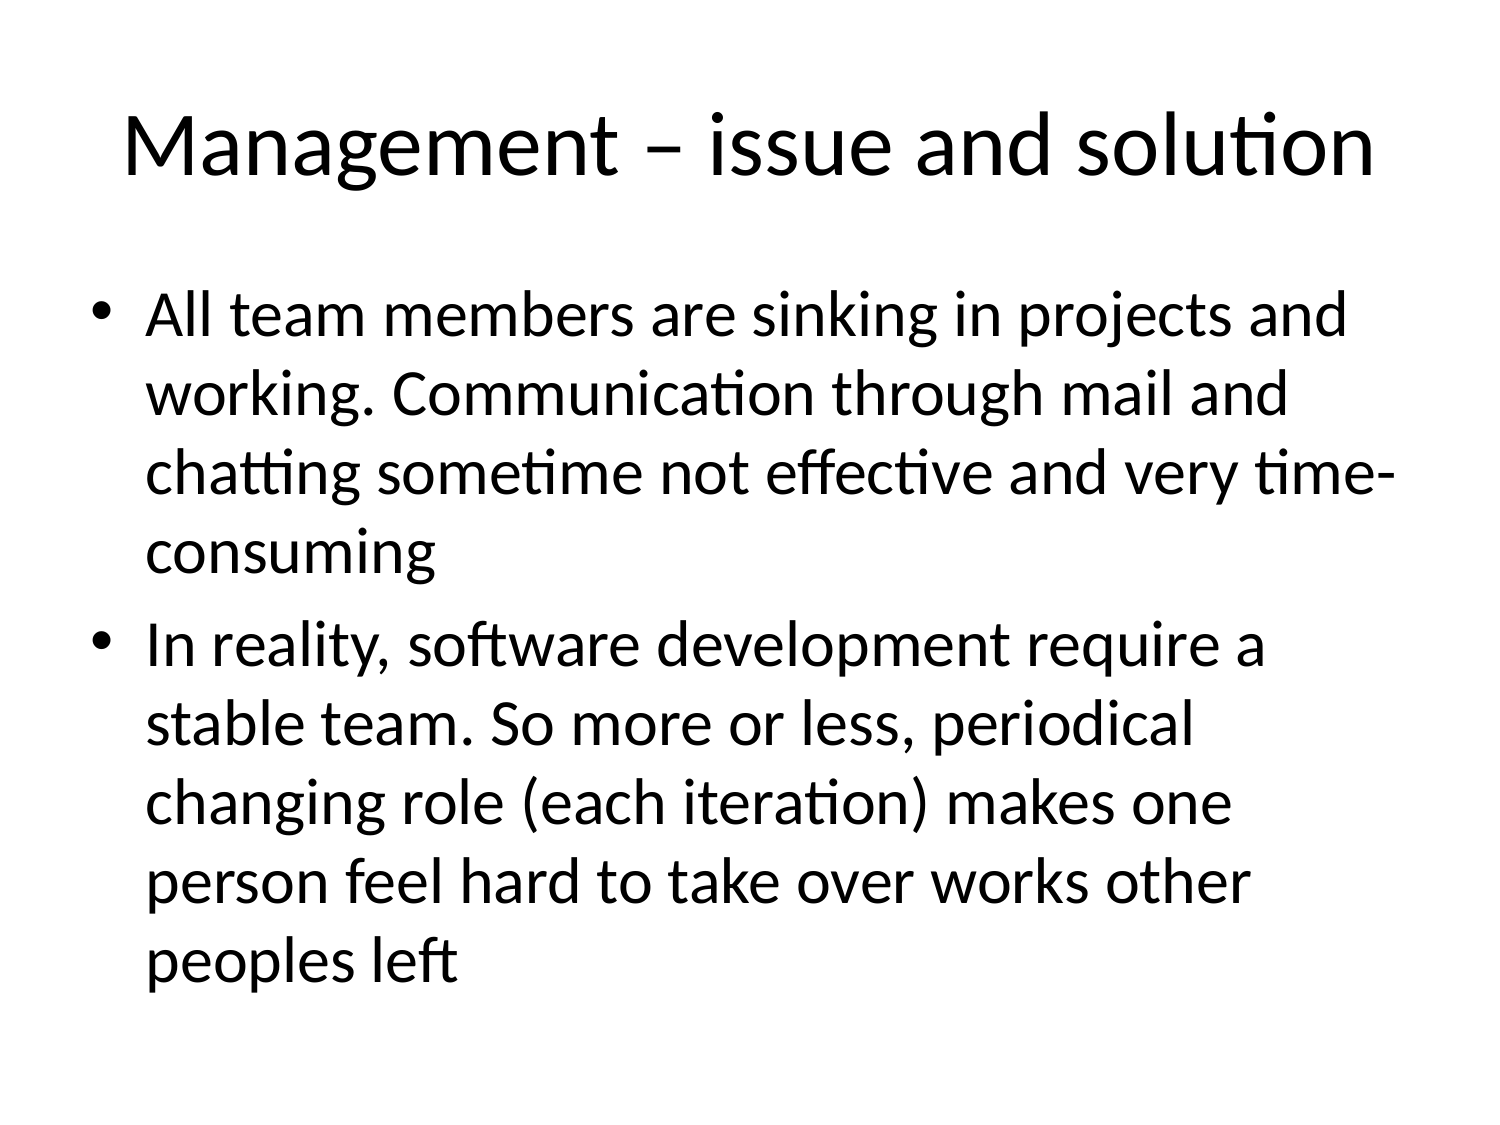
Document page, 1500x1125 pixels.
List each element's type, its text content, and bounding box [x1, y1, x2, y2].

title Management – issue and solution [75, 45, 1425, 233]
list All team members are sinking in projects and working. Communication through mail and chatting sometime not effective and very time-consuming In reality, software development require a stable team. So more or less, periodical changing role (each iteration) makes one person feel hard to take over works other peoples left [75, 262, 1425, 1005]
